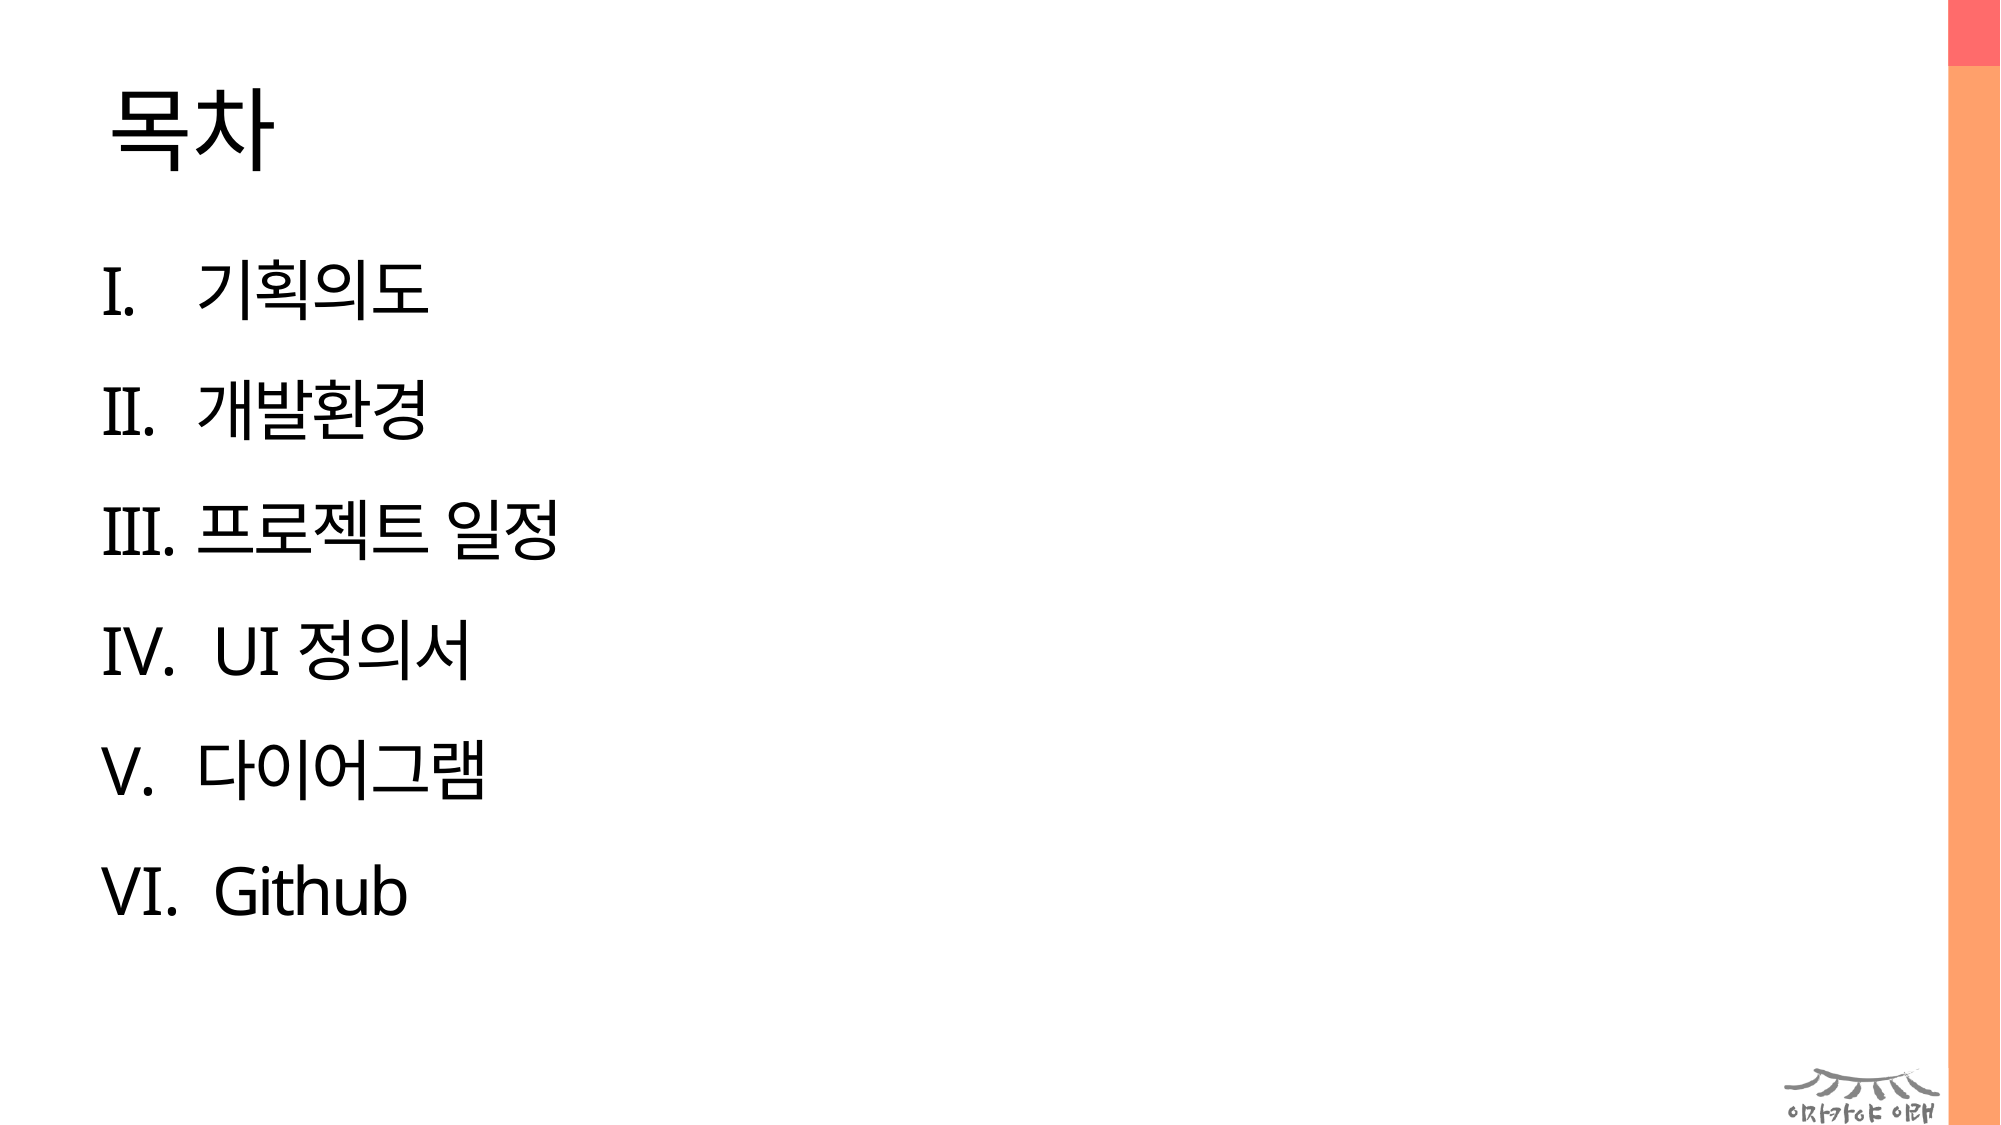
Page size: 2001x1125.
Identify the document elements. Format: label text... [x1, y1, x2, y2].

text_box 기획의도 개발환경 프로젝트 일정 UI정의서 다이어그램 Github [86, 201, 1372, 936]
text_box [1947, 67, 2000, 1125]
picture [1776, 1068, 1949, 1125]
text_box [1947, 0, 2000, 67]
text_box 목차 [24, 65, 362, 191]
